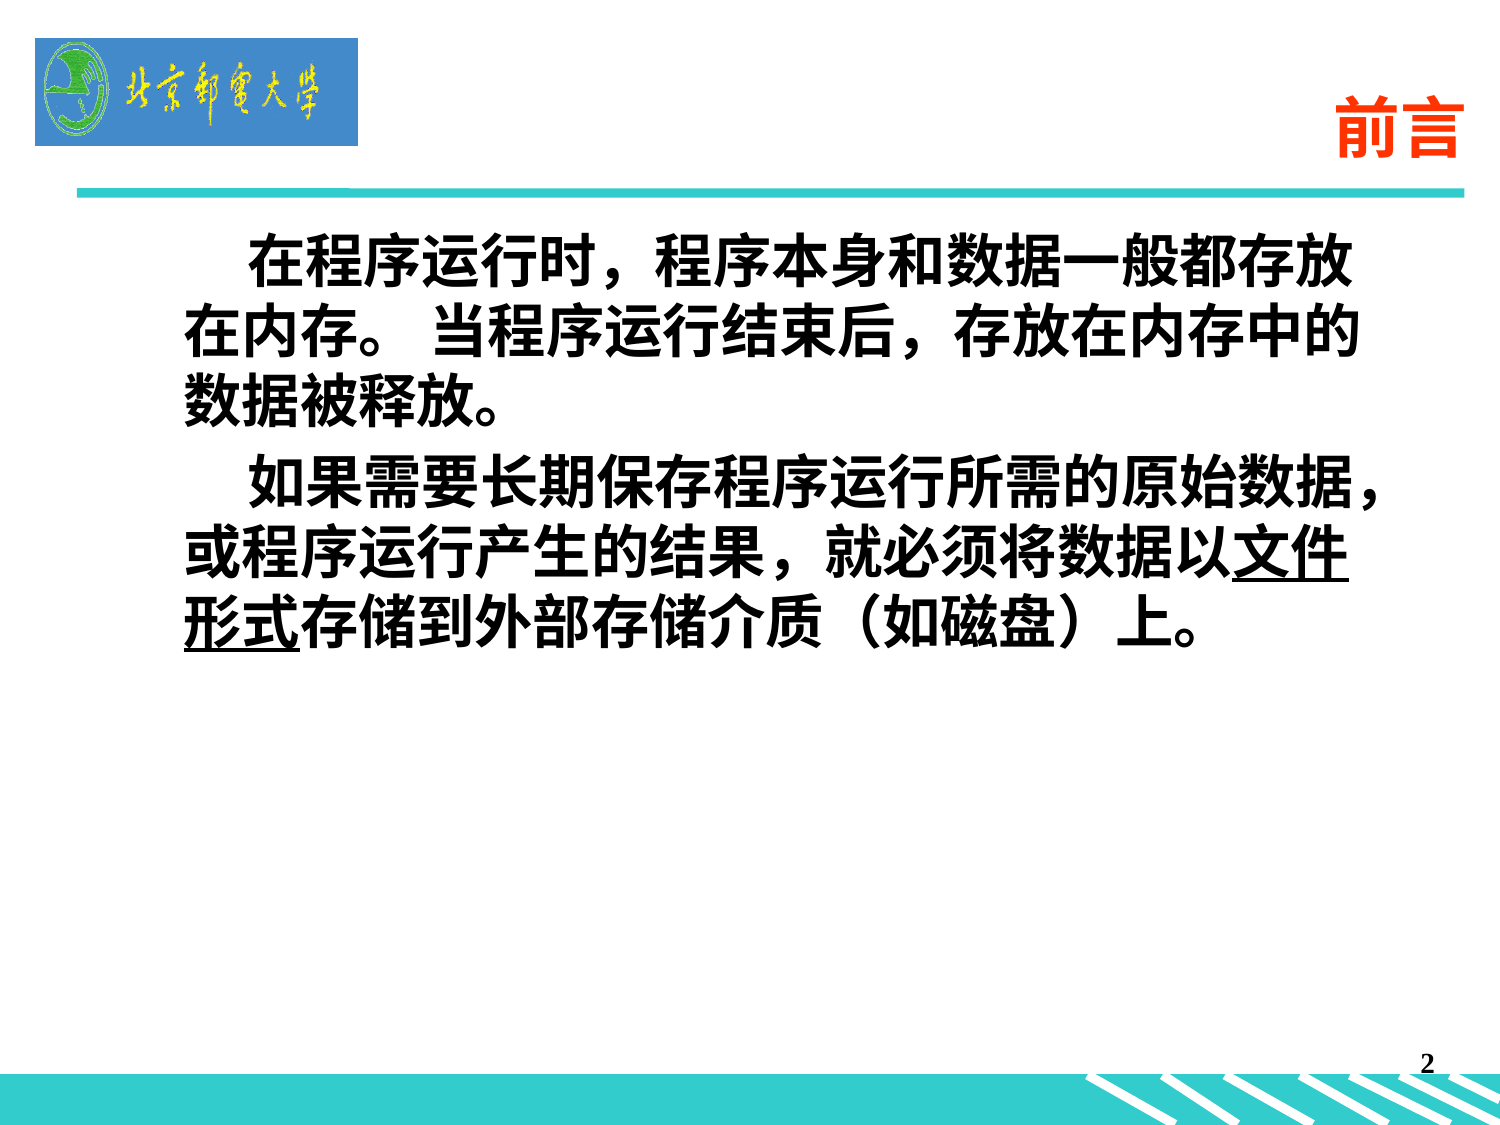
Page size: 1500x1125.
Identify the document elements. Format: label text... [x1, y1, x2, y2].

list 在程序运行时，程序本身和数据一般都存放在内存。 当程序运行结束后，存放在内存中的数据被释放。 如果需要长期保存程序运行所需的原始数据，或程序运行产生的结果，就必须将数据以文件形式存储到外部存储介质（如磁盘）上。 [112, 216, 1388, 974]
picture [34, 37, 358, 146]
text_box 2 [1137, 1037, 1450, 1113]
title 前言 [207, 66, 1483, 185]
